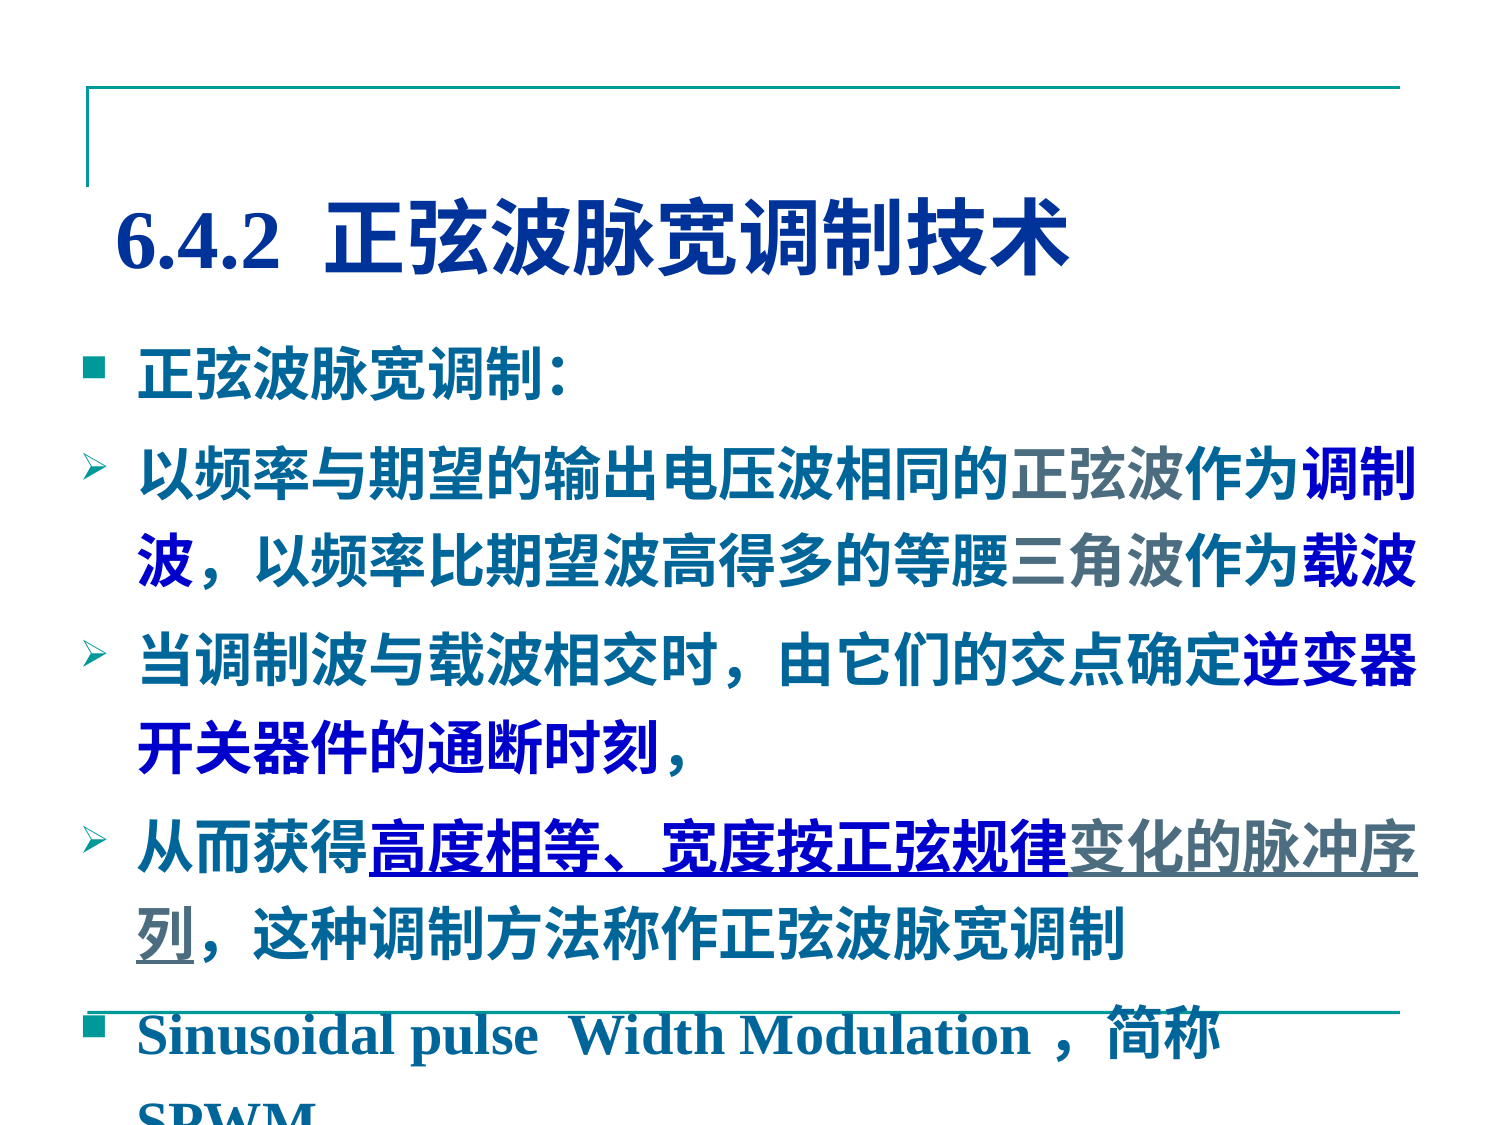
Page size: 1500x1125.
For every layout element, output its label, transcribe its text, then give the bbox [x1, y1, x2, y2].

title 6.4.2 正弦波脉宽调制技术 [100, 152, 1440, 278]
list 正弦波脉宽调制： 以频率与期望的输出电压波相同的正弦波作为调制波，以频率比期望波高得多的等腰三角波作为载波 当调制波与载波相交时，由它们的交点确定逆变器开关器件的通断时刻， 从而获得高度相等、宽度按正弦规律变化的脉冲序列，这种调制方法称作正弦波脉宽调制 Sinusoidal pulse Width Modulation，简称SPWM。 [64, 312, 1481, 1000]
